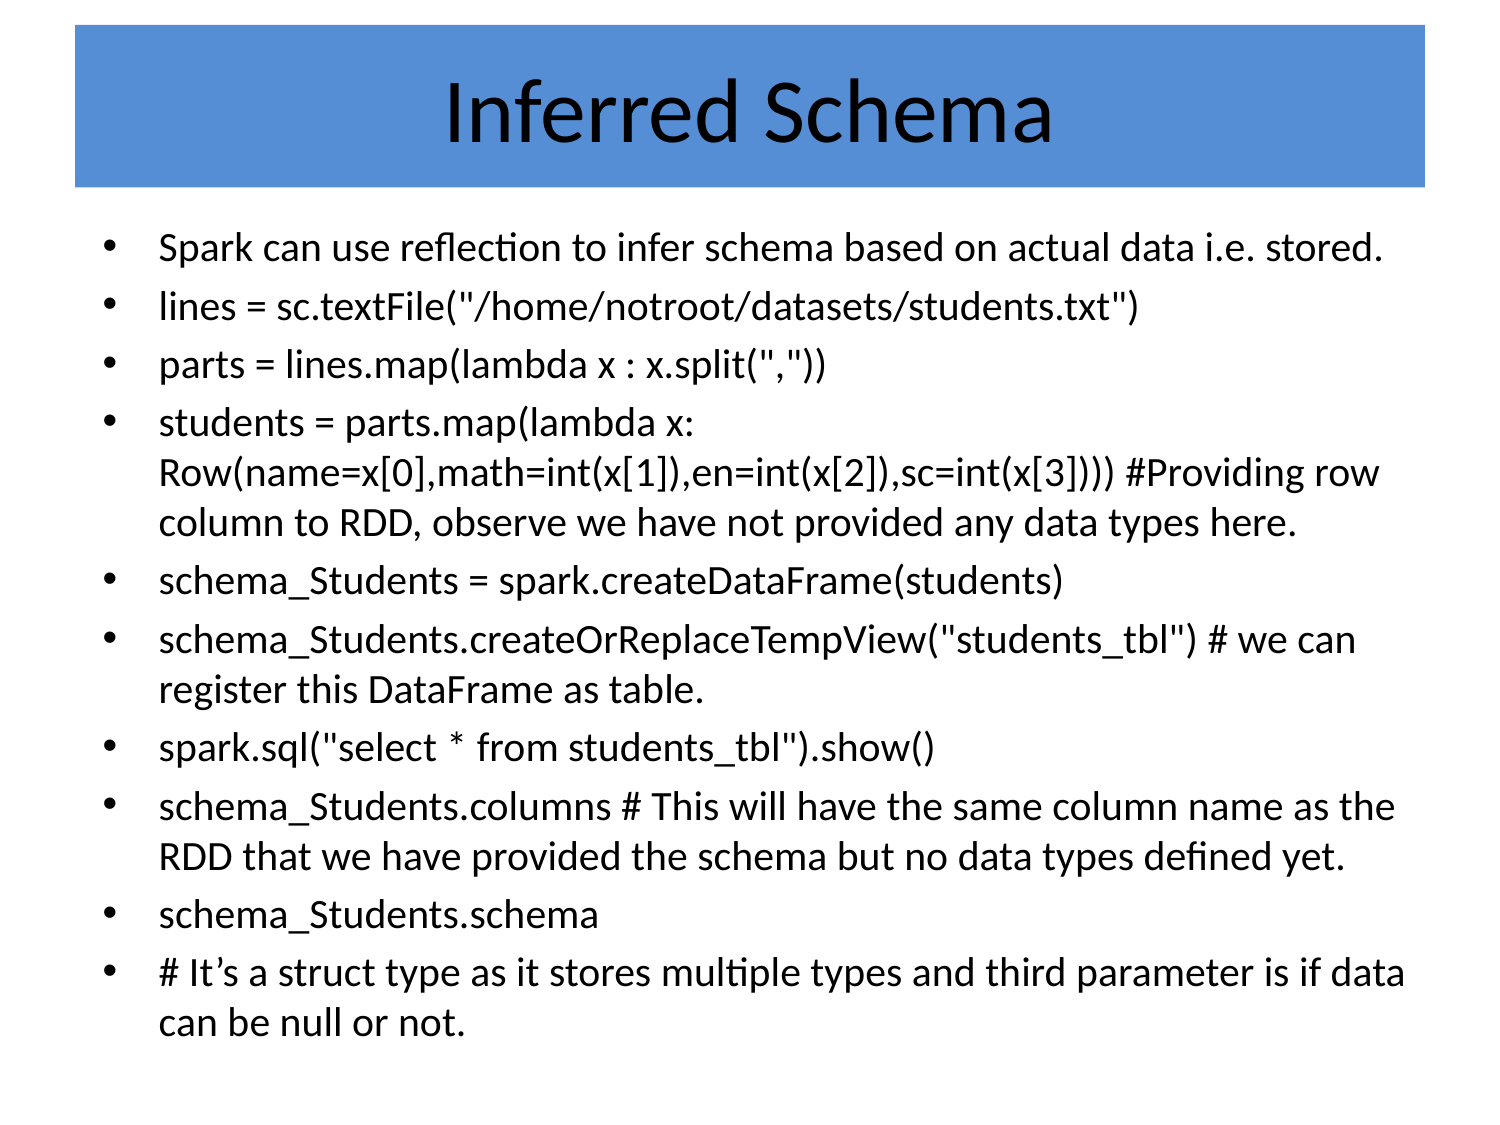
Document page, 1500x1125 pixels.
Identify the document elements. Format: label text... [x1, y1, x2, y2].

title Inferred Schema [75, 24, 1425, 188]
list Spark can use reflection to infer schema based on actual data i.e. stored. lines = sc.textFile("/home/notroot/datasets/students.txt") parts = lines.map(lambda x : x.split(",")) students = parts.map(lambda x: Row(name=x[0],math=int(x[1]),en=int(x[2]),sc=int(x[3]))) #Providing row column to RDD, observe we have not provided any data types here. schema_Students = spark.createDataFrame(students) schema_Students.createOrReplaceTempView("students_tbl") # we can register this DataFrame as table. spark.sql("select * from students_tbl").show() schema_Students.columns # This will have the same column name as the RDD that we have provided the schema but no data types defined yet. schema_Students.schema # It’s a struct type as it stores multiple types and third parameter is if data can be null or not. [87, 212, 1438, 1100]
